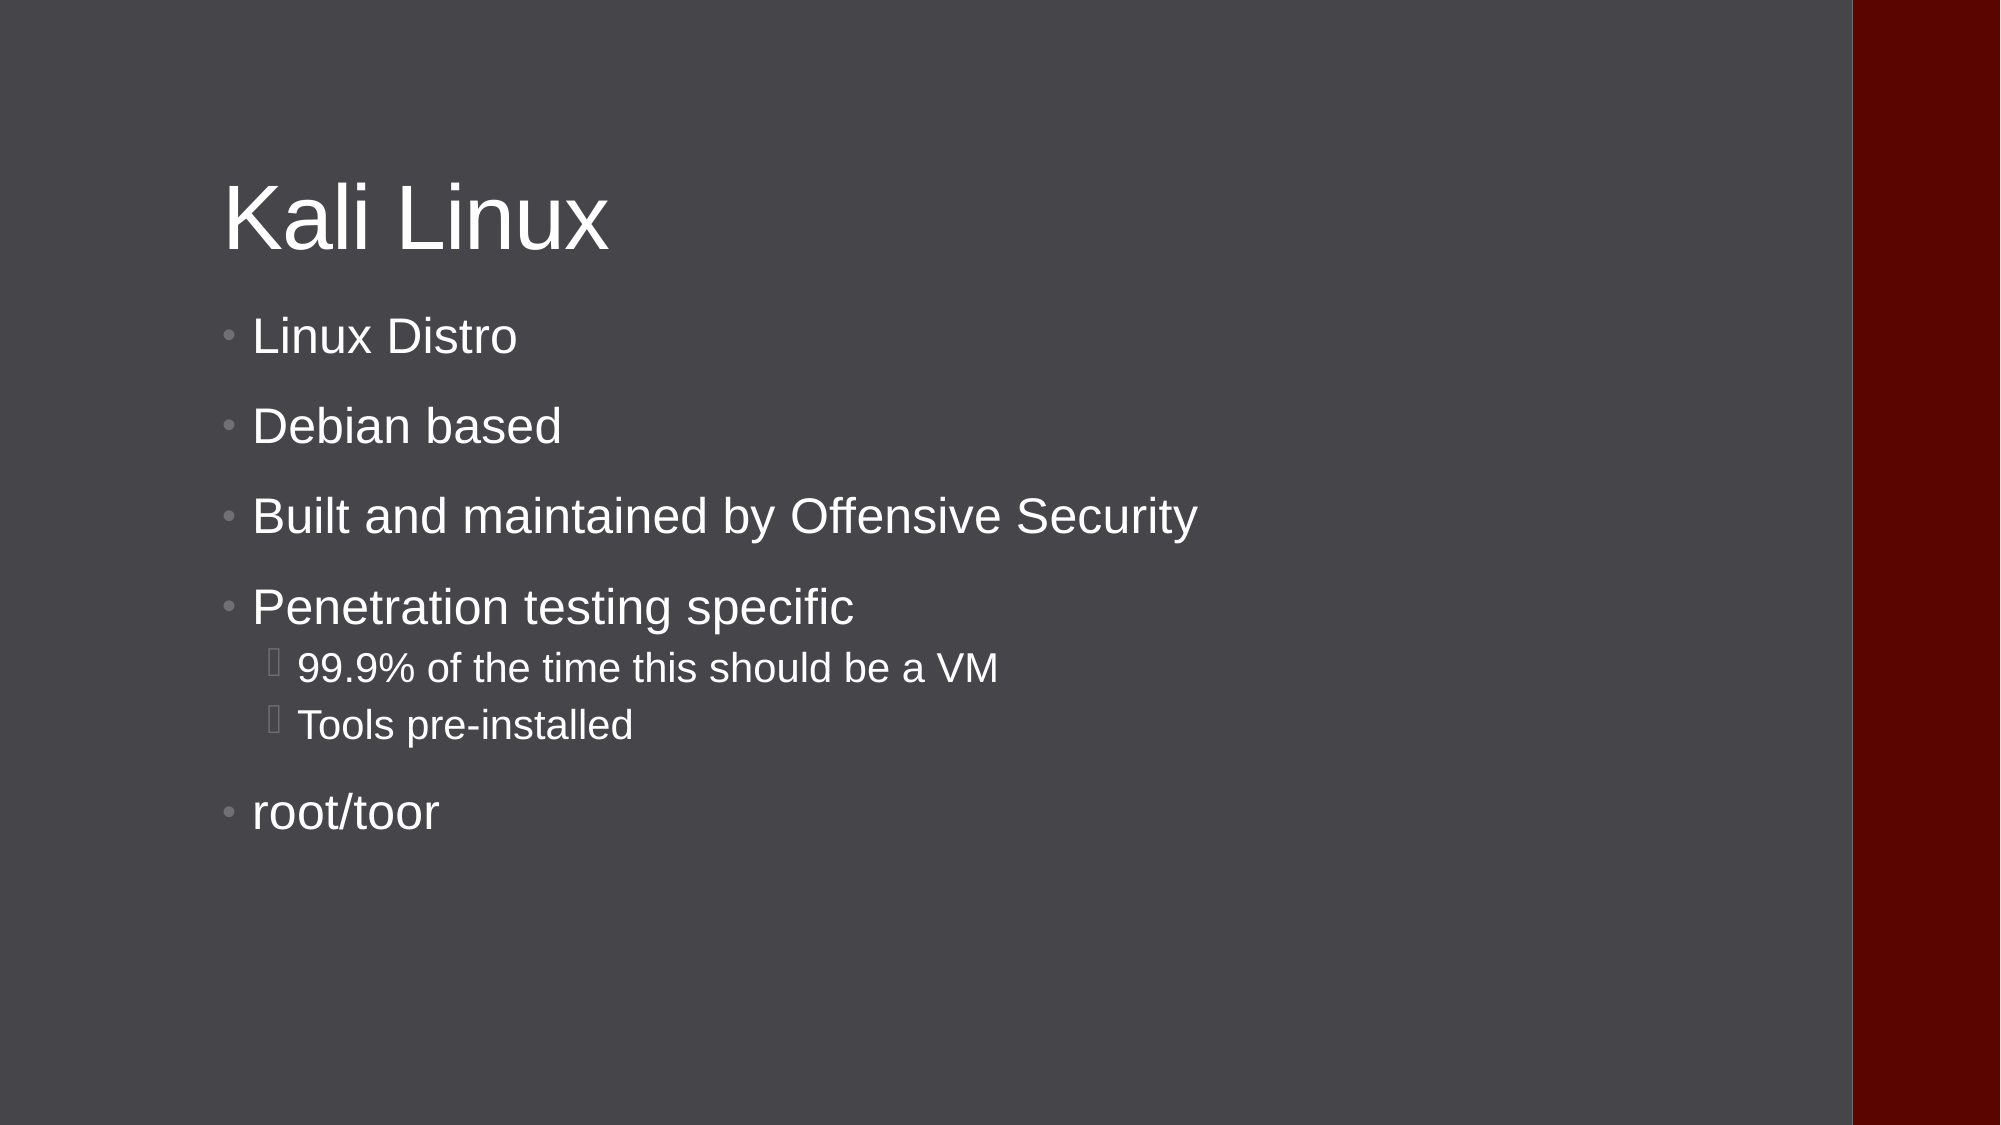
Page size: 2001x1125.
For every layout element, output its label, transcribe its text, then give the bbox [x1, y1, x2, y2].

title Kali Linux [206, 60, 1797, 278]
list Linux Distro Debian based Built and maintained by Offensive Security Penetration testing specific 99.9% of the time this should be a VM Tools pre-installed root/toor [206, 299, 1617, 1014]
